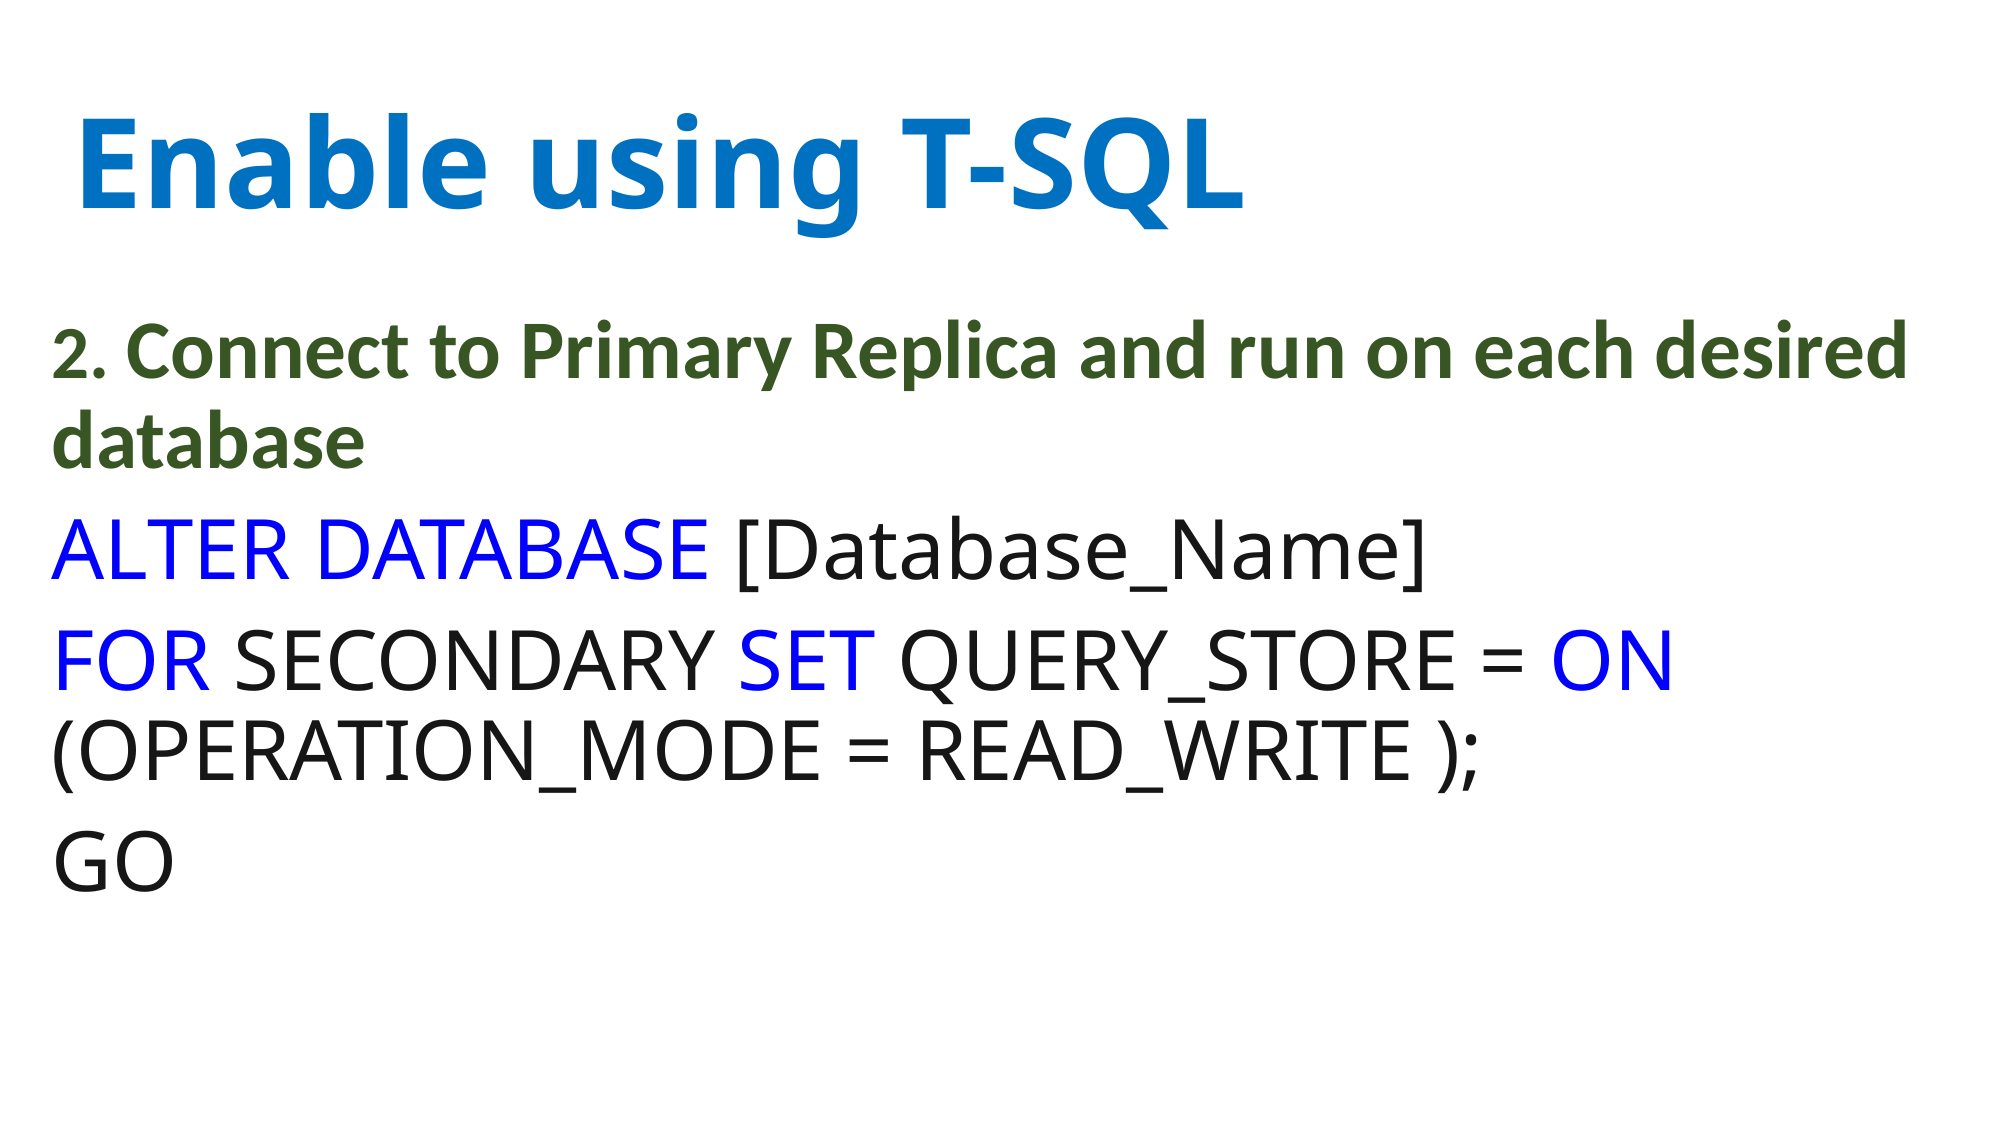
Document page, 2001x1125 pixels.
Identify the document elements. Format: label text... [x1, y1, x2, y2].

list 2. Connect to Primary Replica and run on each desired database ALTER DATABASE [Database_Name] FOR SECONDARY SET QUERY_STORE = ON (OPERATION_MODE = READ_WRITE ); GO [36, 299, 1969, 1014]
title Enable using T-SQL [57, 59, 1783, 278]
